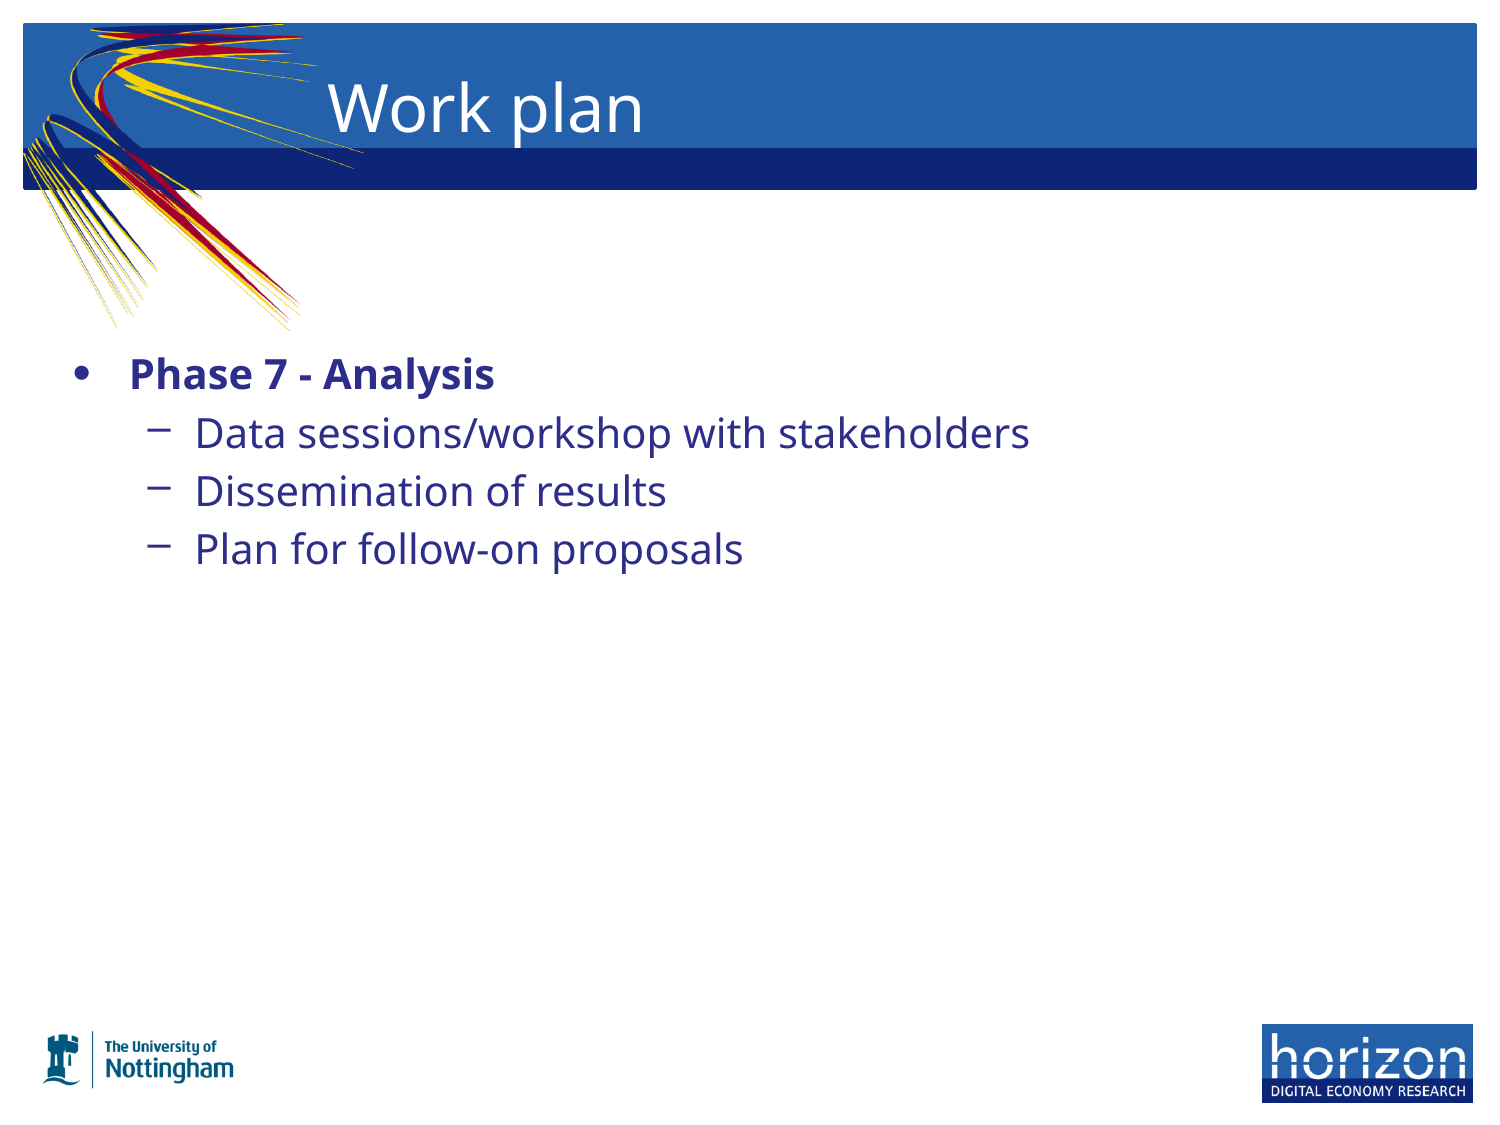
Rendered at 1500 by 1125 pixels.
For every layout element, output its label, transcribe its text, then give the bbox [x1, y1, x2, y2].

list Phase 7 - Analysis Data sessions/workshop with stakeholders Dissemination of results Plan for follow-on proposals [57, 340, 1425, 1016]
picture [23, 23, 364, 331]
title Work plan [312, 24, 1476, 188]
picture [37, 1024, 238, 1095]
picture [1262, 1024, 1473, 1103]
